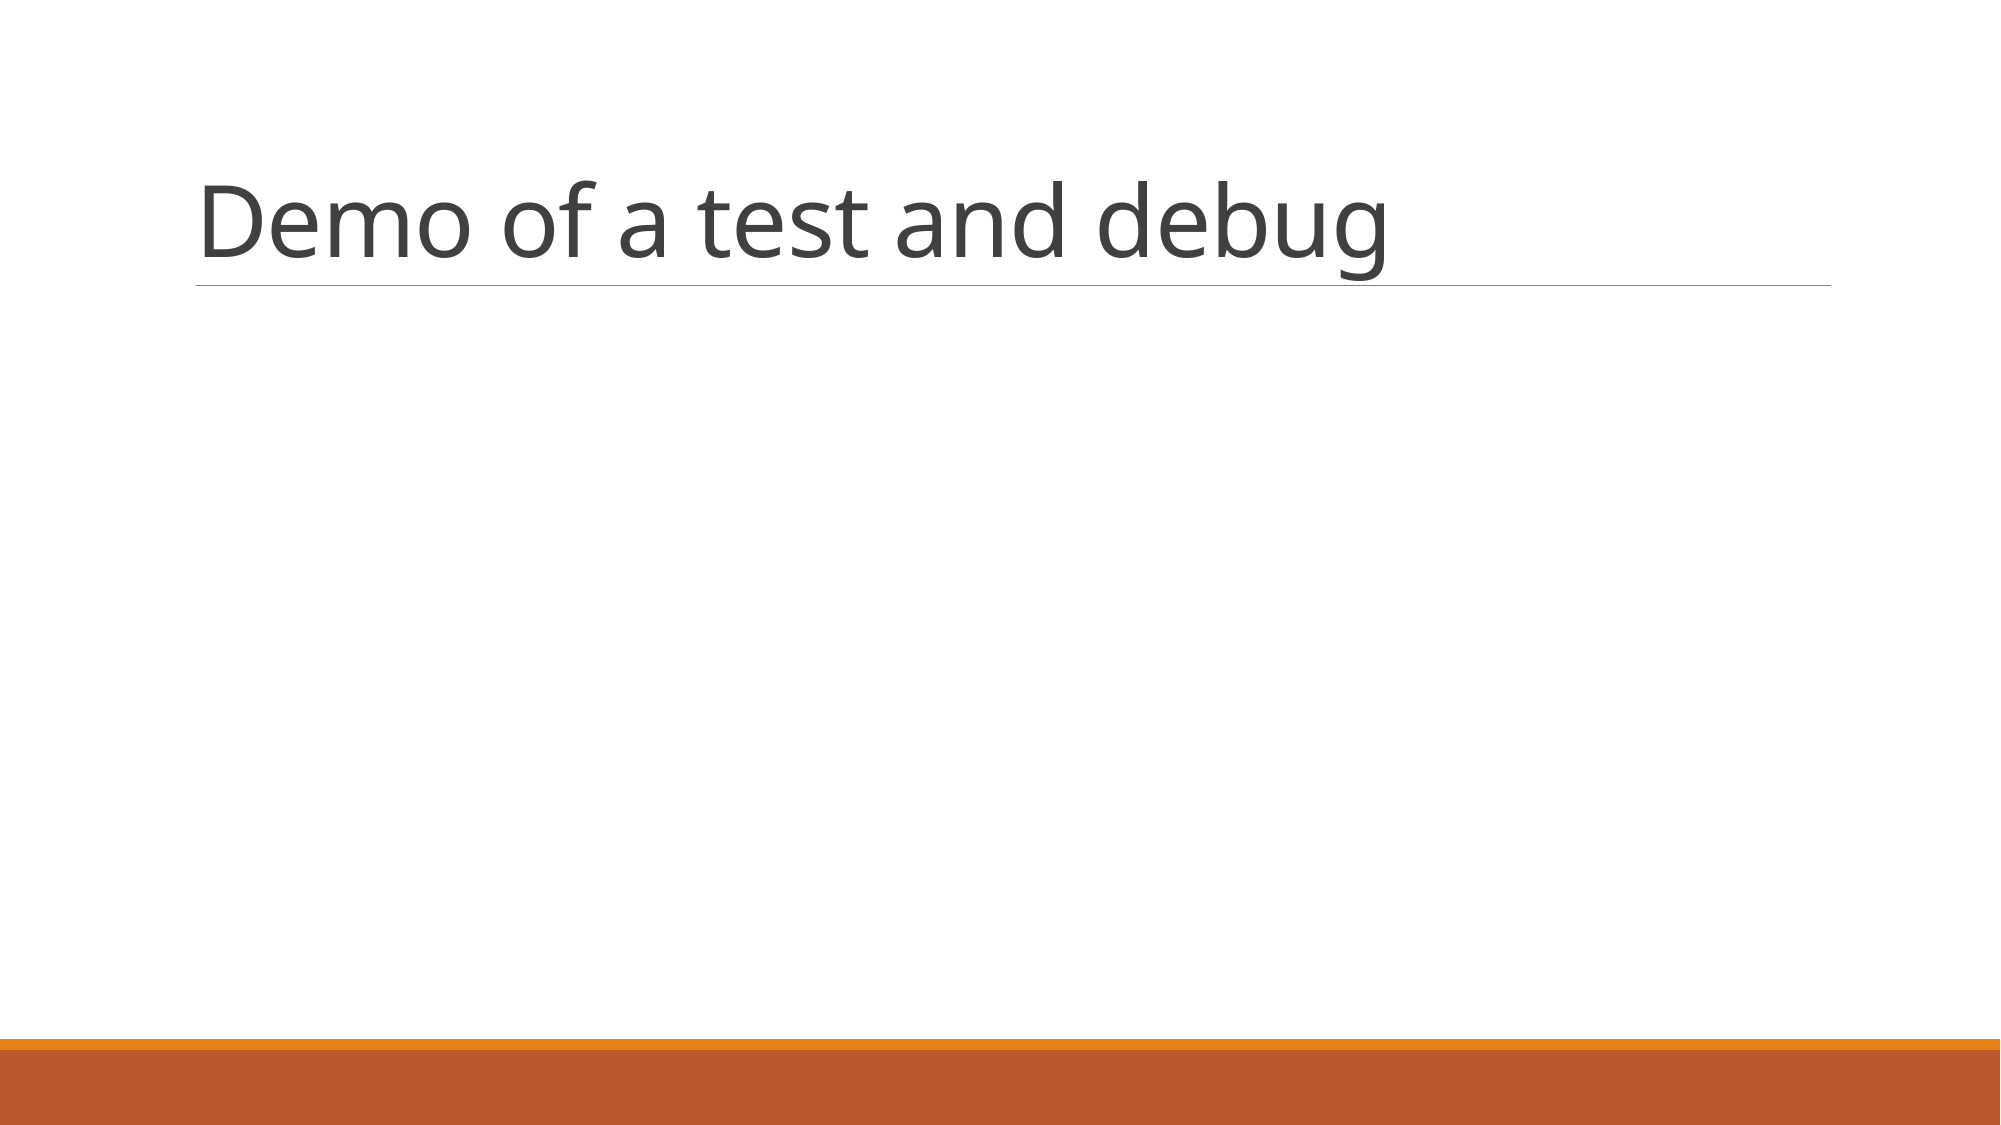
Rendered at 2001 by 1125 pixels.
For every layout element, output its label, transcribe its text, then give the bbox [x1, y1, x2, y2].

title Demo of a test and debug [180, 47, 1830, 285]
